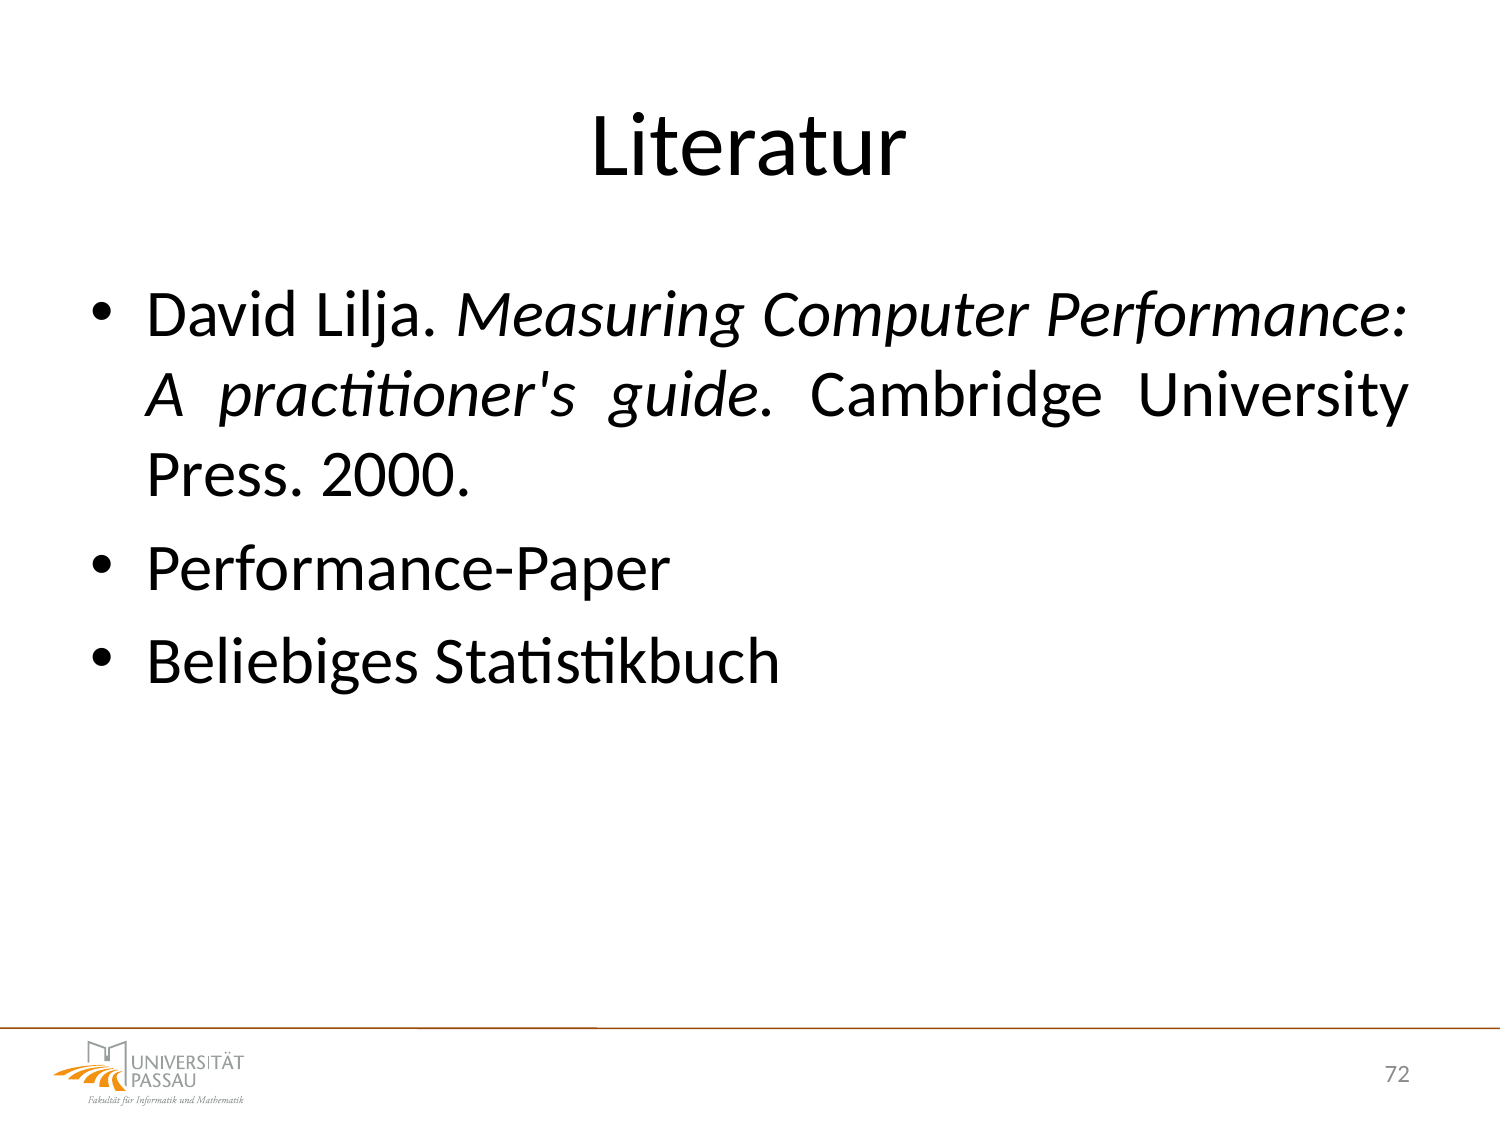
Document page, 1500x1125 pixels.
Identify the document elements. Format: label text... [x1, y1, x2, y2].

title Literatur [75, 45, 1425, 233]
list David Lilja. Measuring Computer Performance: A practitioner's guide. Cambridge University Press. 2000. Performance-Paper Beliebiges Statistikbuch [75, 262, 1425, 1005]
slide_number 72 [1289, 1042, 1425, 1103]
